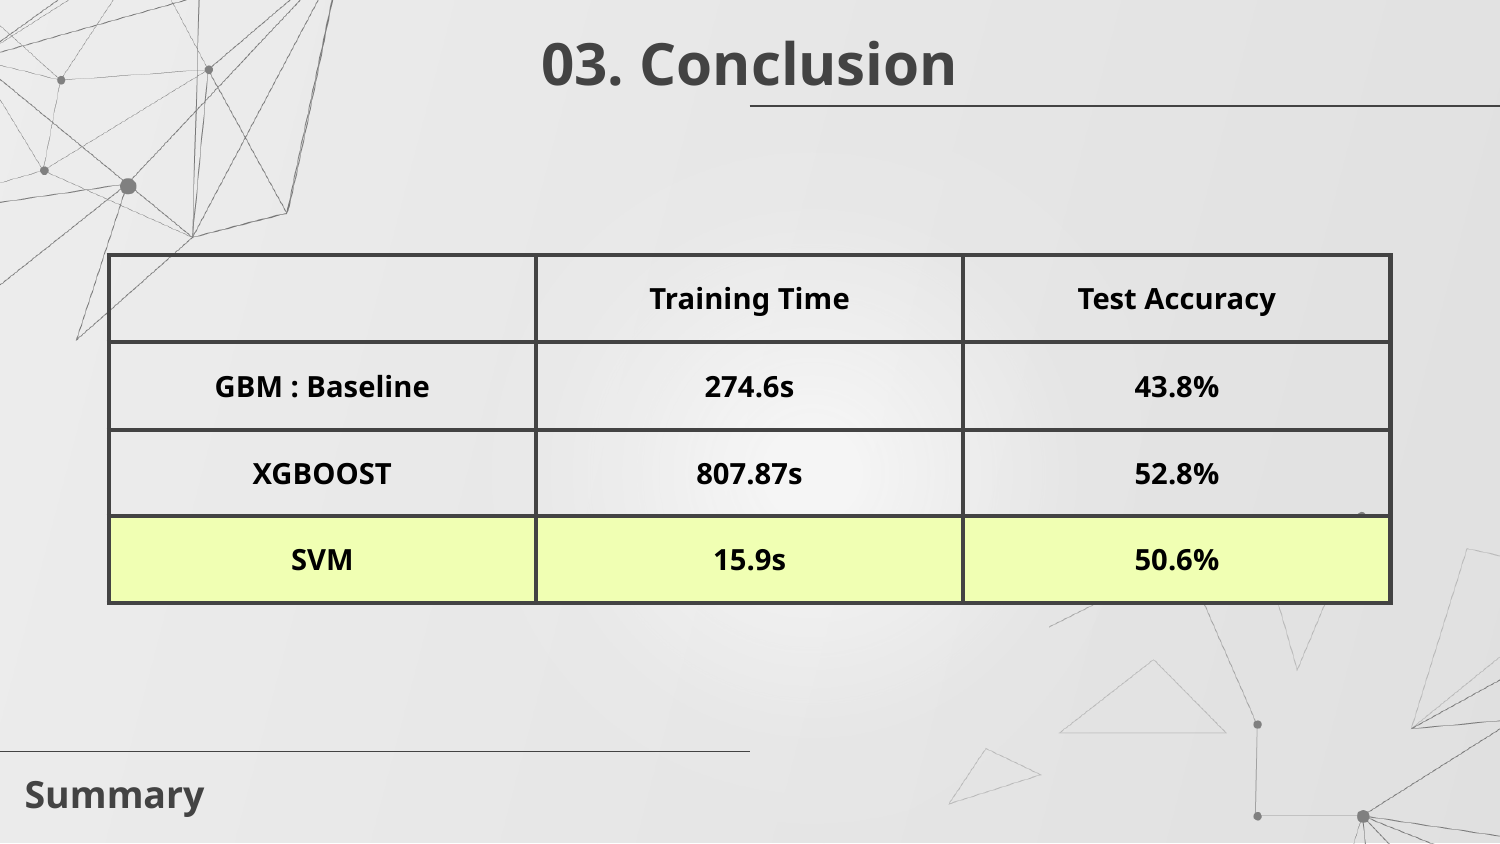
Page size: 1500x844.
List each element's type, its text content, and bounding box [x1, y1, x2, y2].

table_cell XGBOOST [111, 432, 534, 514]
picture [0, 0, 1500, 844]
table_header Test Accuracy [965, 257, 1388, 340]
table_cell 43.8% [965, 344, 1388, 428]
table_header [111, 257, 534, 340]
table_cell 15.9s [538, 518, 961, 601]
table_cell 274.6s [538, 344, 961, 428]
table_cell 50.6% [965, 518, 1388, 601]
table_cell GBM : Baseline [111, 344, 534, 428]
text_box Summary [9, 760, 268, 831]
table_cell 52.8% [965, 432, 1388, 514]
title 03. Conclusion [388, 11, 1111, 113]
table_cell 807.87s [538, 432, 961, 514]
table_header Training Time [538, 257, 961, 340]
table_cell SVM [111, 518, 534, 601]
